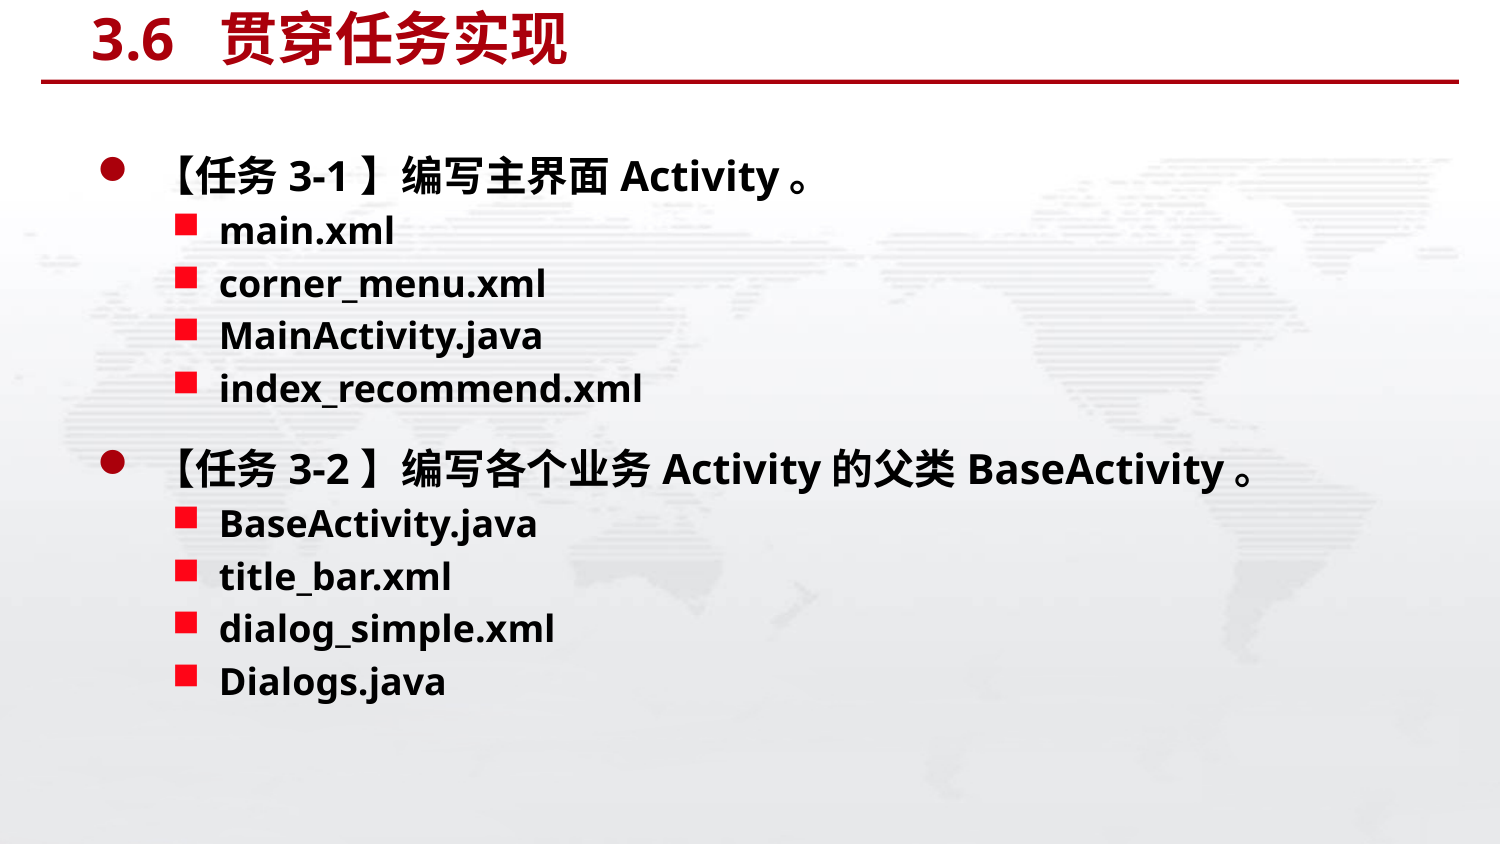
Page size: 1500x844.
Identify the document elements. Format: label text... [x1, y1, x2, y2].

title 3.6 贯穿任务实现 [76, 2, 873, 71]
list 【任务3-1】编写主界面Activity。 main.xml corner_menu.xml MainActivity.java index_recommend.xml 【任务3-2】编写各个业务Activity的父类BaseActivity。 BaseActivity.java title_bar.xml dialog_simple.xml Dialogs.java [81, 116, 1429, 733]
picture [0, 0, 1500, 844]
